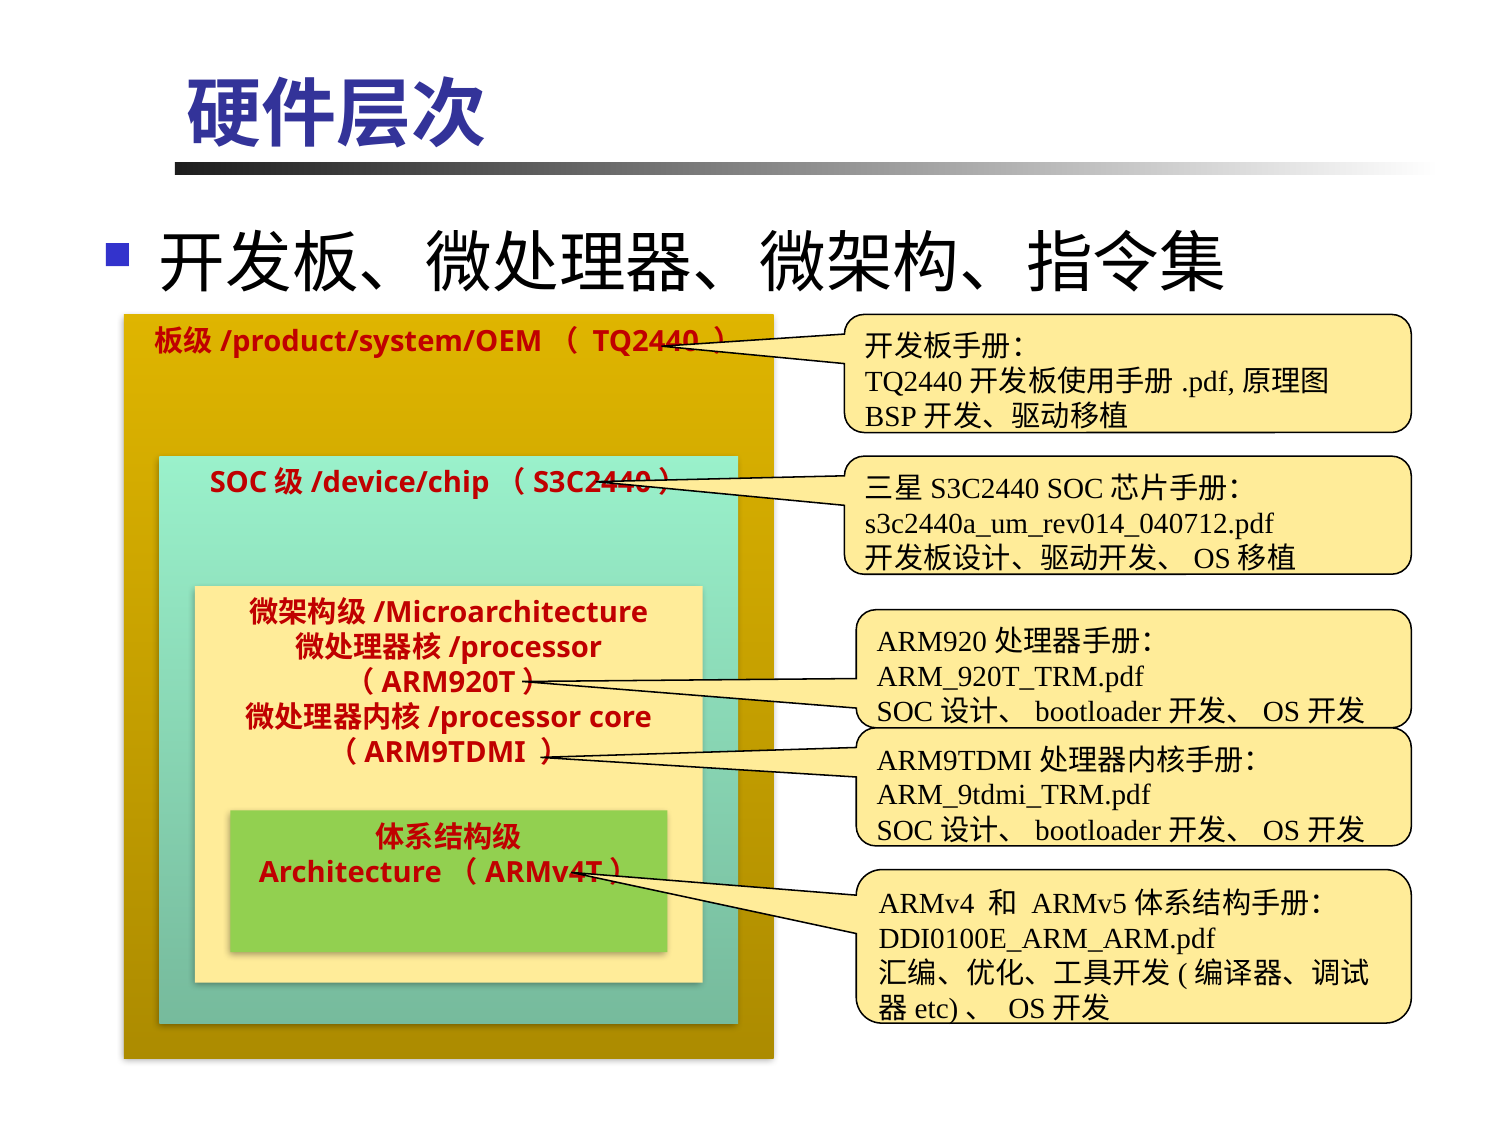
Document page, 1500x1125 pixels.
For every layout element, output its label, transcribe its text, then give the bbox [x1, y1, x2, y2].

title 硬件层次 [171, 50, 1429, 163]
text_box 板级/product/system/OEM（ TQ2440 ） [123, 314, 774, 1059]
text_box SOC级/device/chip（S3C2440） [159, 456, 739, 1024]
text_box 体系结构级 Architecture（ARMv4T） [230, 810, 668, 953]
text_box 开发板手册： TQ2440开发板使用手册.pdf,原理图 BSP开发、驱动移植 [661, 314, 1412, 433]
text_box ARM9TDMI处理器内核手册：ARM_9tdmi_TRM.pdf SOC设计、bootloader开发、OS开发 [540, 727, 1412, 846]
text_box 三星S3C2440 SOC芯片手册： s3c2440a_um_rev014_040712.pdf 开发板设计、驱动开发、OS移植 [595, 456, 1412, 575]
text_box 微架构级/Microarchitecture 微处理器核/processor （ARM920T） 微处理器内核/processor core （ARM9TDMI ） [194, 586, 703, 983]
text_box ARM920处理器手册： ARM_920T_TRM.pdf SOC设计、bootloader开发、OS开发 [522, 609, 1412, 728]
text_box ARMv4 和 ARMv5体系结构手册：DDI0100E_ARM_ARM.pdf 汇编、优化、工具开发(编译器、调试器etc)、 OS开发 [571, 869, 1412, 1024]
list 开发板、微处理器、微架构、指令集 [87, 212, 1413, 1025]
